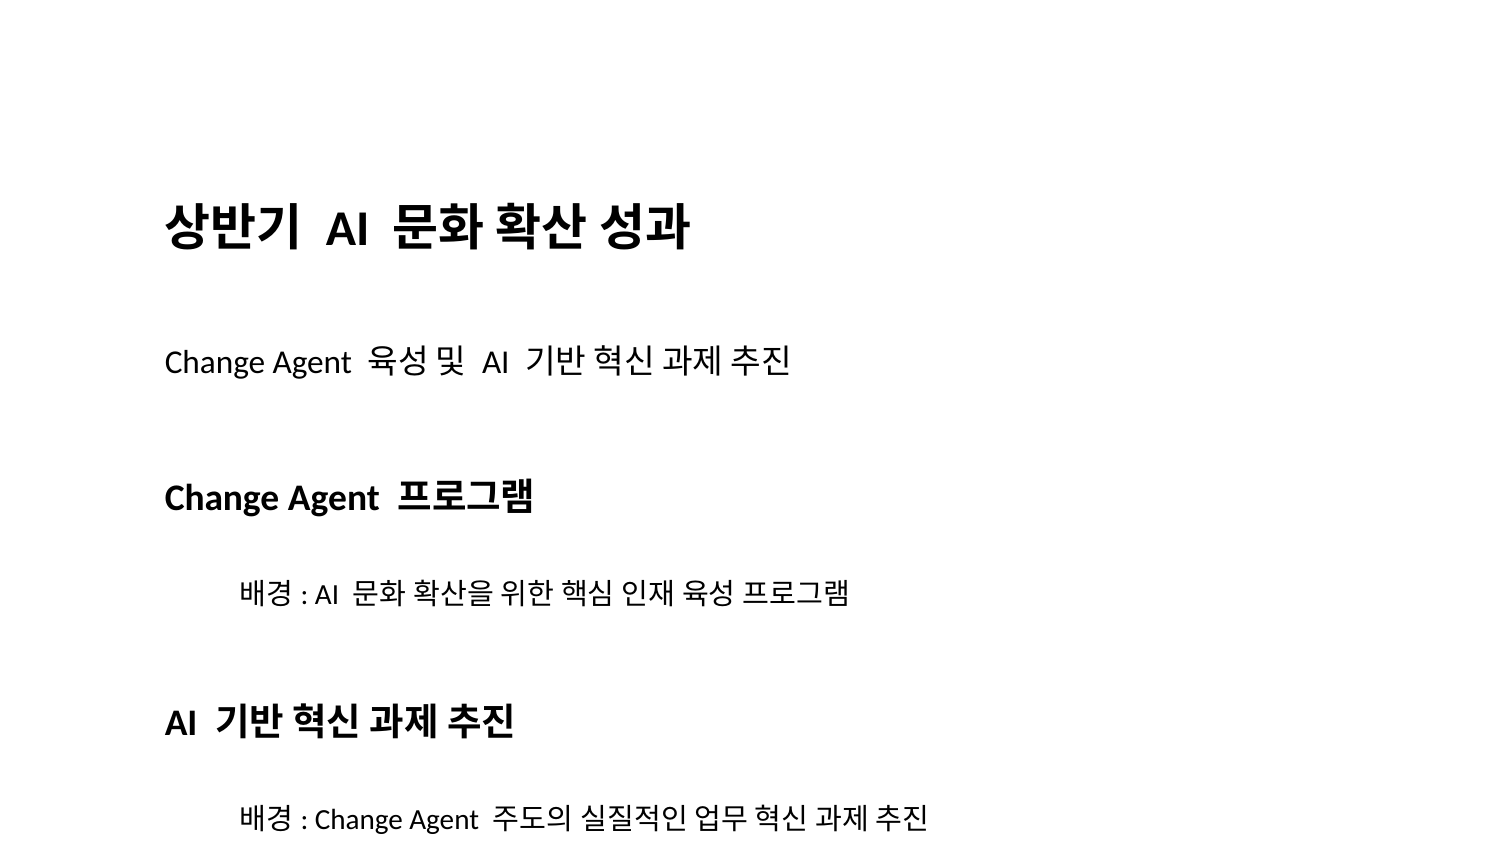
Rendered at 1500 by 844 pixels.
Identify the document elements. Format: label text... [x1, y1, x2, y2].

text_box 배경: Change Agent 주도의 실질적인 업무 혁신 과제 추진 [224, 779, 1275, 844]
text_box 상반기 AI 문화 확산 성과 [149, 149, 1350, 299]
text_box 배경: AI 문화 확산을 위한 핵심 인재 육성 프로그램 [224, 554, 1275, 630]
text_box AI 기반 혁신 과제 추진 [149, 674, 1350, 765]
text_box Change Agent 프로그램 [149, 449, 1350, 540]
text_box Change Agent 육성 및 AI 기반 혁신 과제 추진 [149, 299, 1350, 420]
